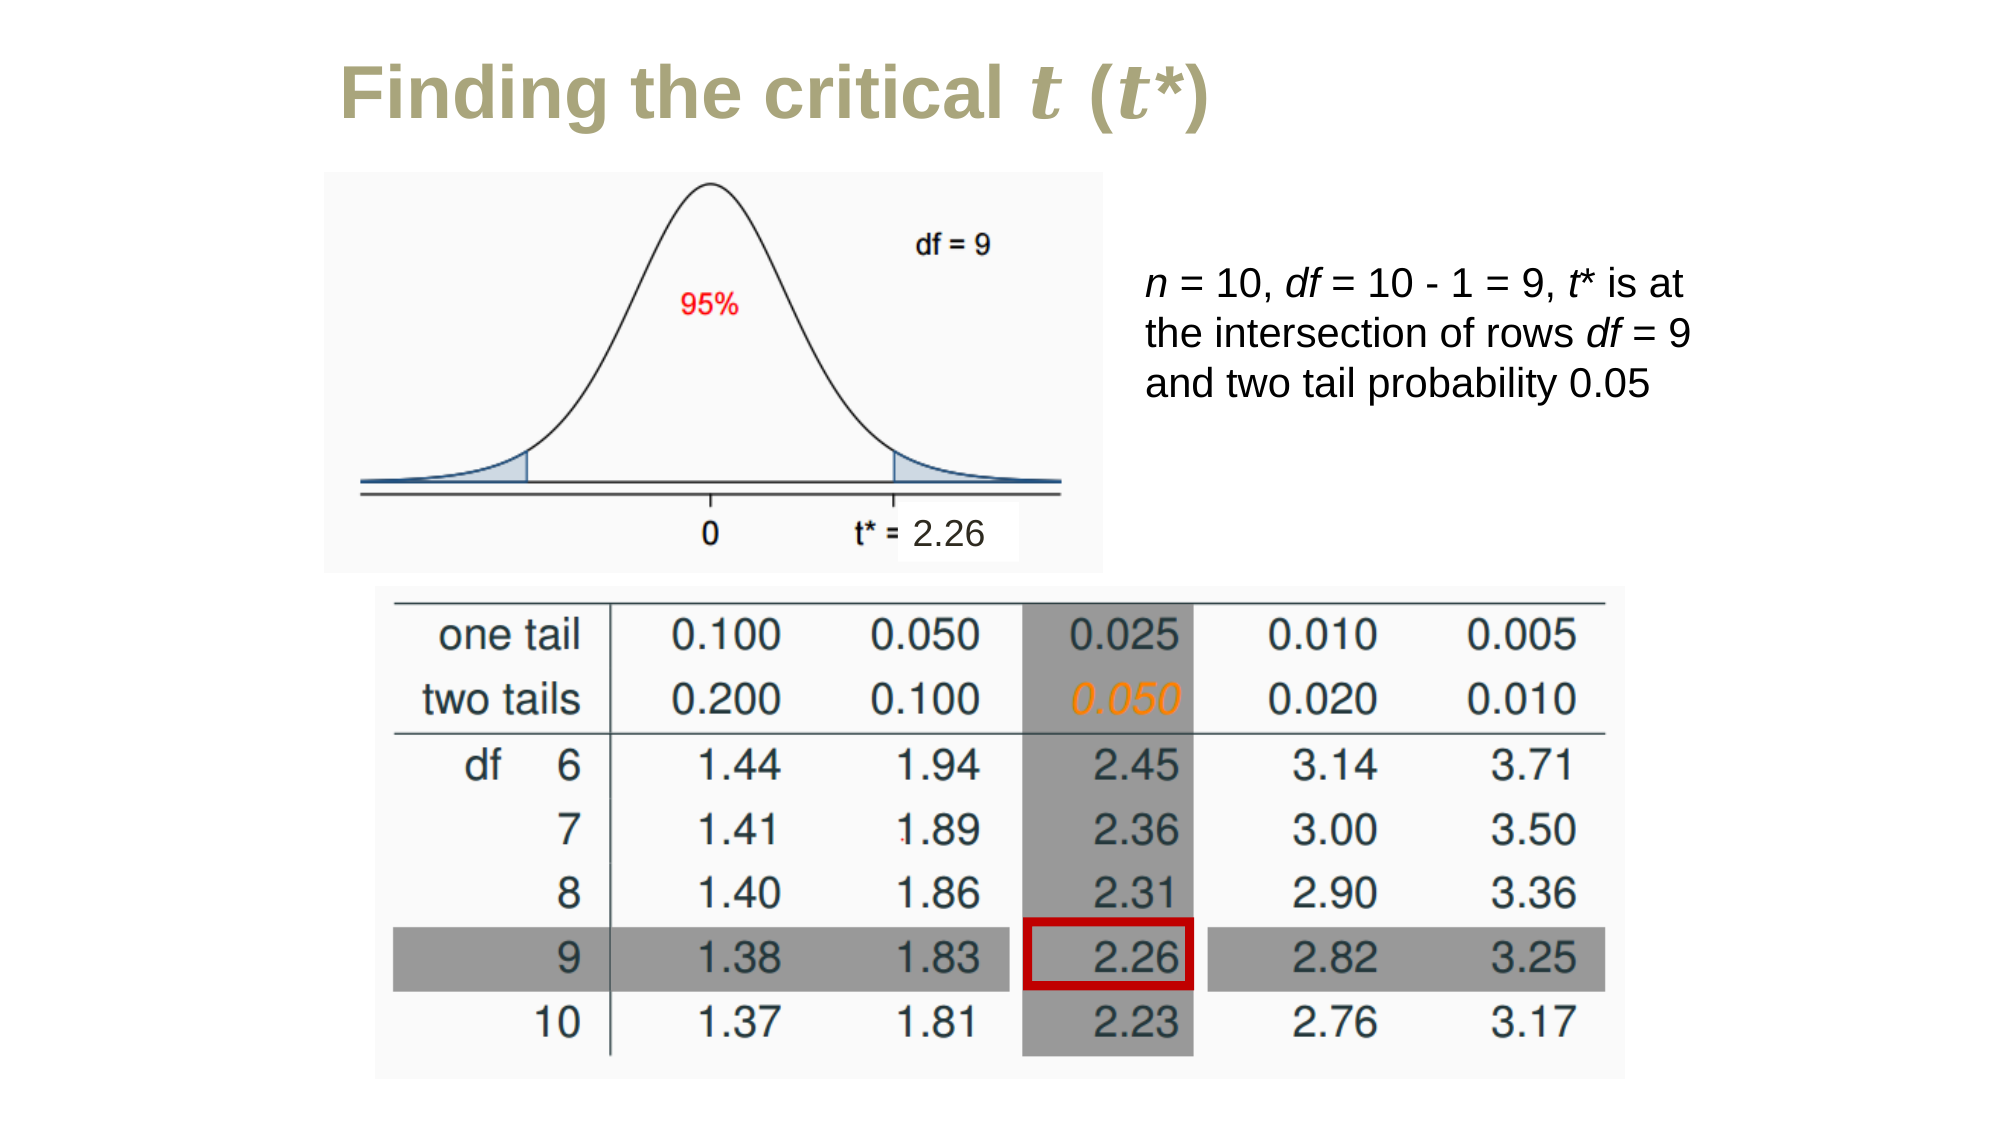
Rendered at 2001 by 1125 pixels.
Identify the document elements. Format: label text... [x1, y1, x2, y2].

title Finding the critical 𝒕 (𝒕*) [324, 24, 1675, 149]
text_box n = 10, df = 10 - 1 = 9, t* is at the intersection of rows df = 9 and two tail probability 0.05 [1130, 240, 1718, 484]
picture [324, 172, 1103, 573]
picture [375, 586, 1625, 1080]
